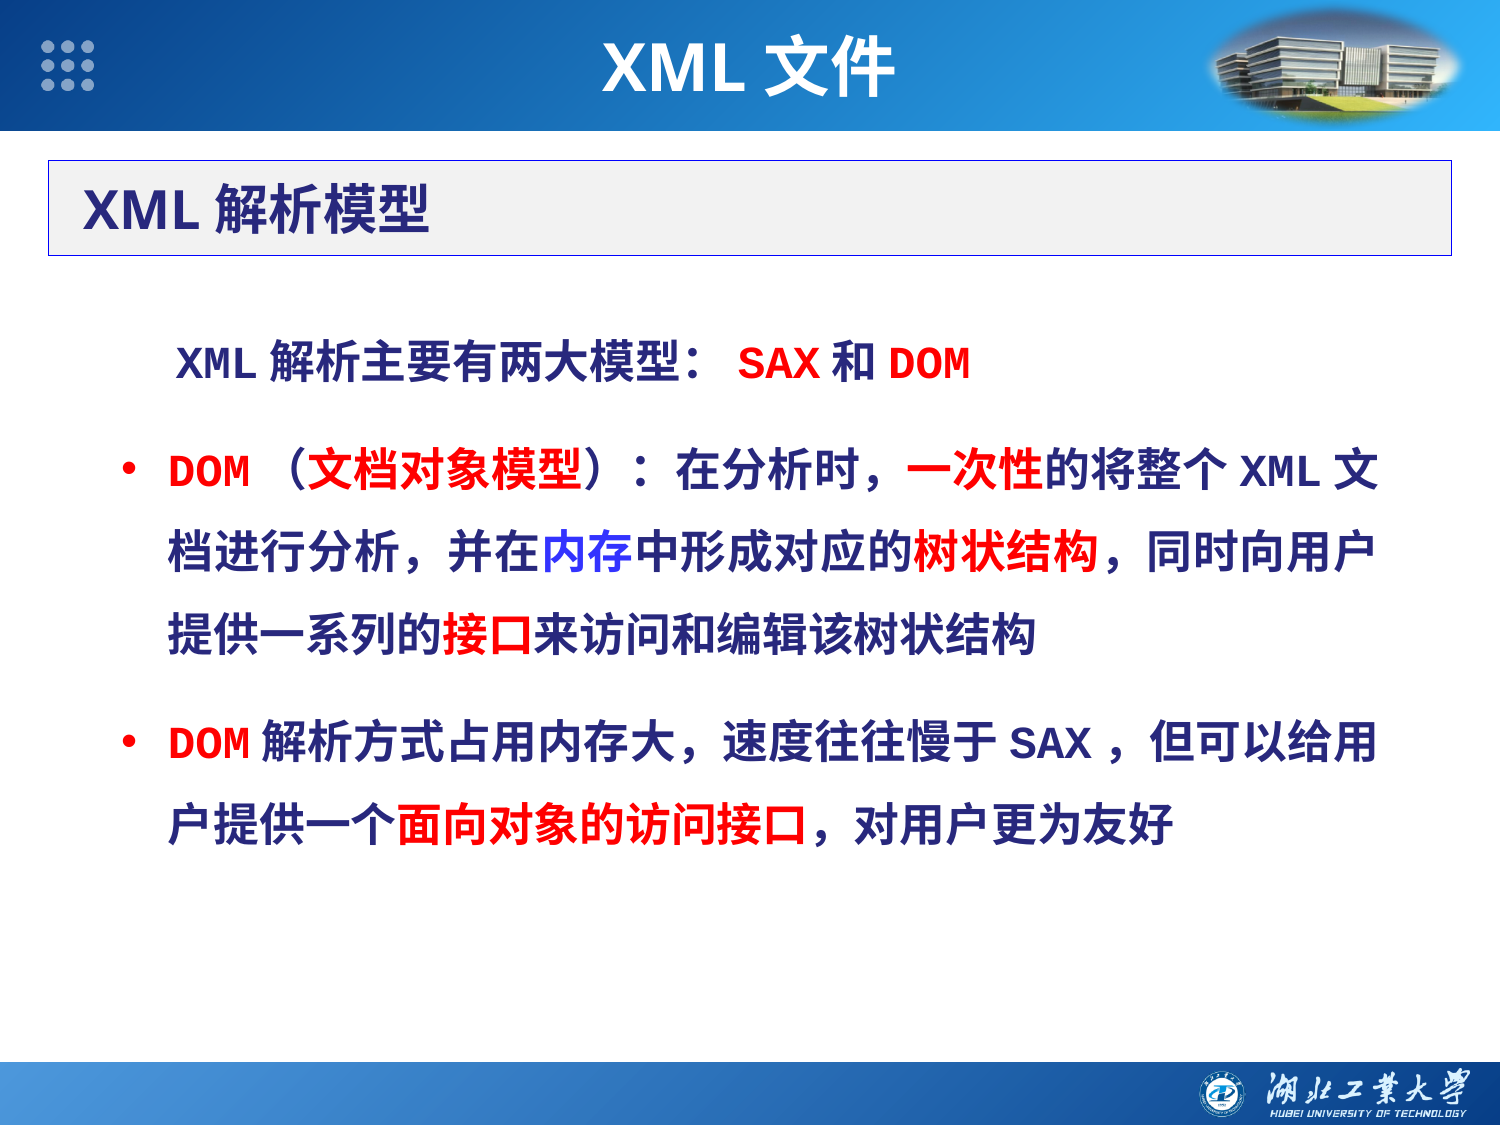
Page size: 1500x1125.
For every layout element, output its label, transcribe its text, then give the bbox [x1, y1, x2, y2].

picture [1198, 1069, 1254, 1118]
text_box XML解析模型 [48, 160, 1452, 256]
text_box XML文件 [0, 7, 1500, 124]
text_box XML解析主要有两大模型：SAX和DOM DOM（文档对象模型）：在分析时，一次性的将整个XML文档进行分析，并在内存中形成对应的树状结构，同时向用户提供一系列的接口来访问和编辑该树状结构 DOM解析方式占用内存大，速度往往慢于SAX，但可以给用户提供一个面向对象的访问接口，对用户更为友好 [106, 298, 1394, 858]
